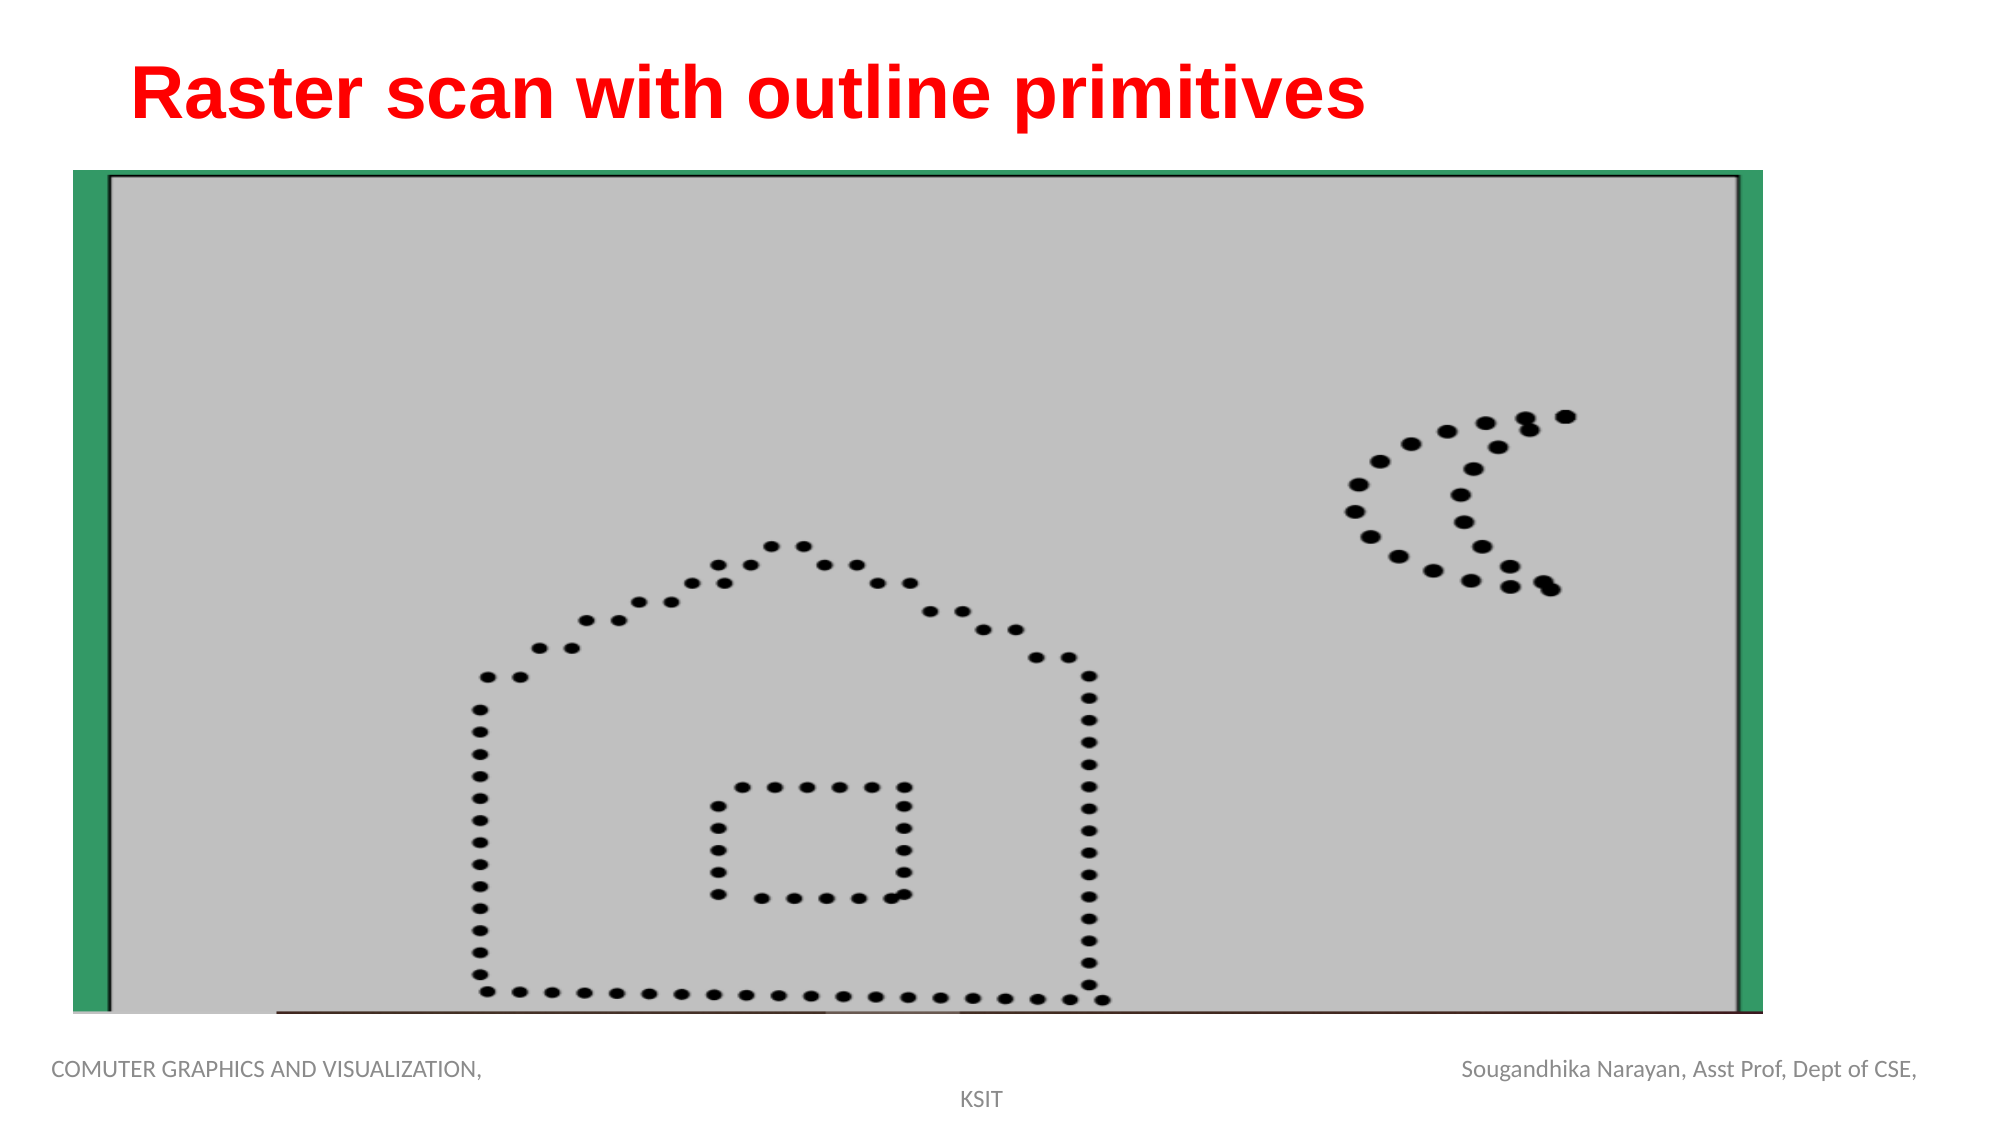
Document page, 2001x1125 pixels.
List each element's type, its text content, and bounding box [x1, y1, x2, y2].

title Raster scan with outline primitives [115, 17, 1841, 171]
footer COMUTER GRAPHICS AND VISUALIZATION, Sougandhika Narayan, Asst Prof, Dept of CSE, KSIT [14, 1057, 1961, 1108]
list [73, 170, 1763, 1014]
